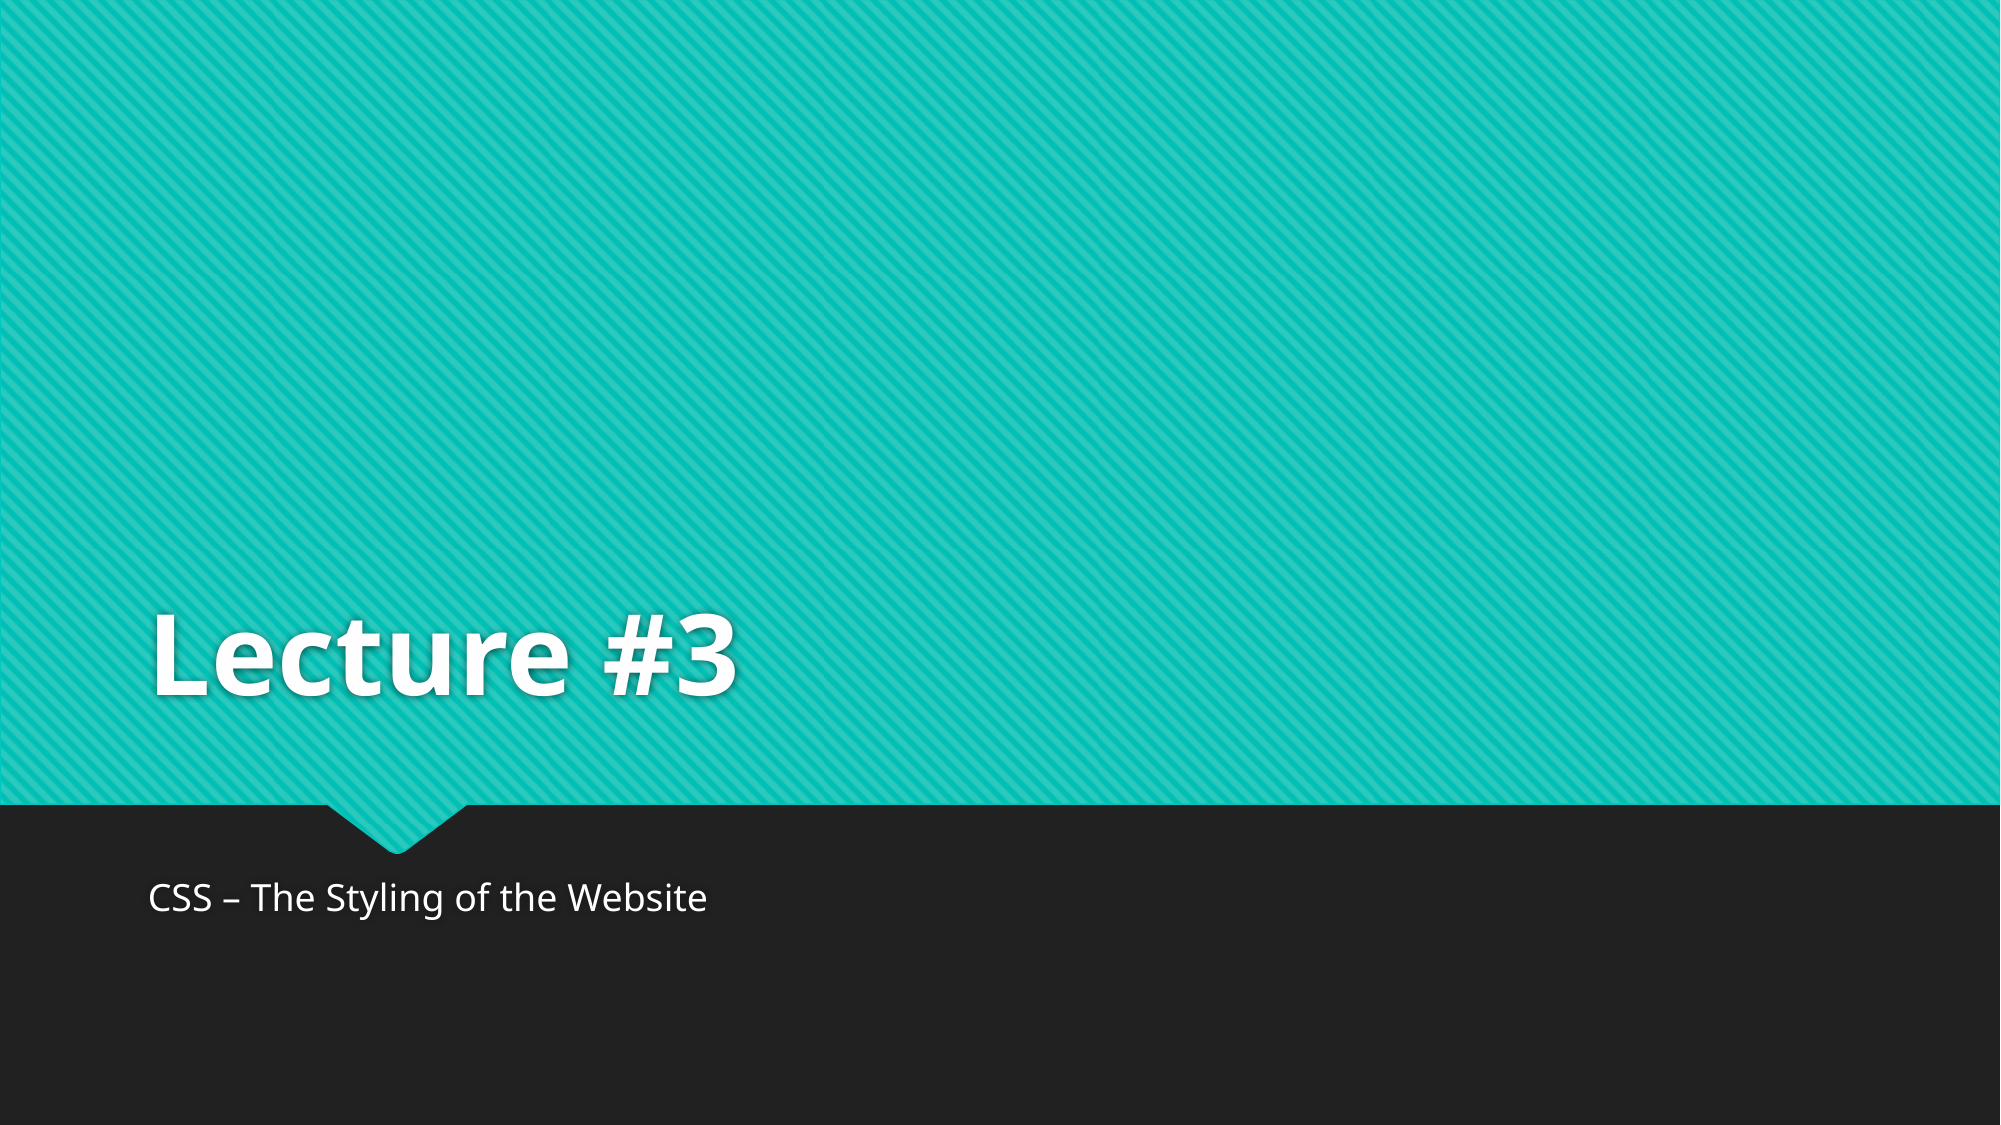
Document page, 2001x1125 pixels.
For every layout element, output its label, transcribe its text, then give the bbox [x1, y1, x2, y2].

subtitle CSS – The Styling of the Website [132, 866, 1868, 938]
title Lecture #3 [132, 237, 1868, 726]
